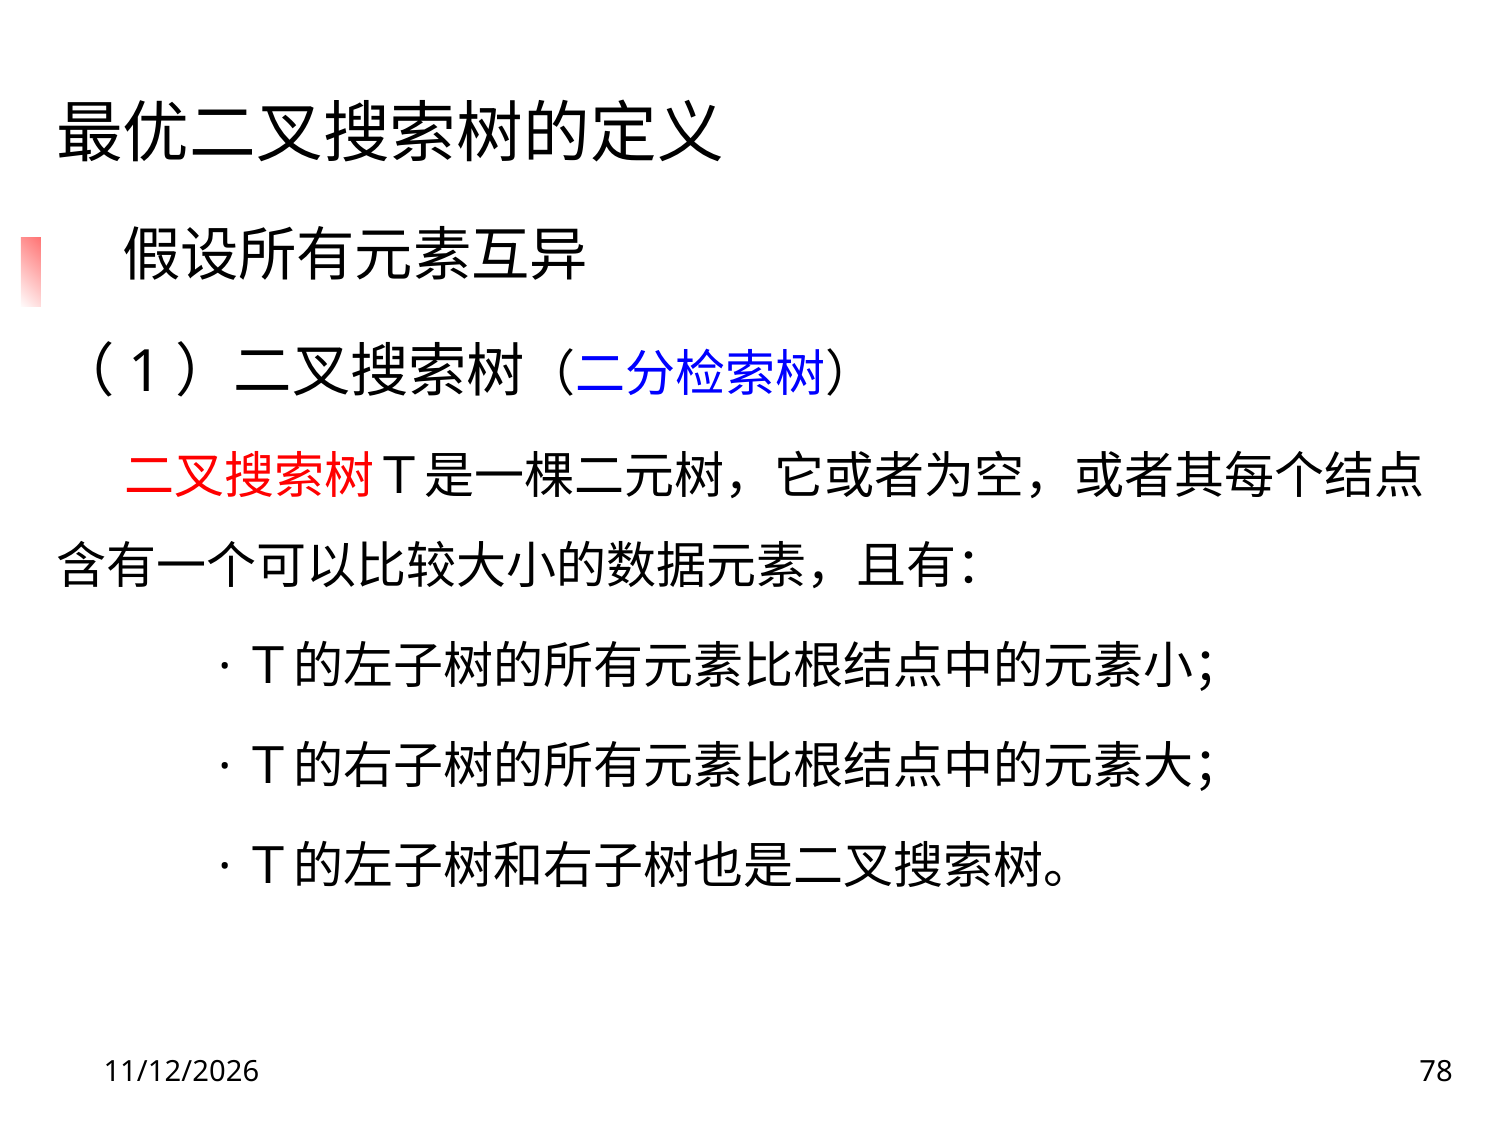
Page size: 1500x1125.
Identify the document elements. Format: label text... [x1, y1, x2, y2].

list 最优二叉搜索树的定义 假设所有元素互异 （1）二叉搜索树（二分检索树） 二叉搜索树Ｔ是一棵二元树，它或者为空，或者其每个结点含有一个可以比较大小的数据元素，且有： ·Ｔ的左子树的所有元素比根结点中的元素小； ·Ｔ的右子树的所有元素比根结点中的元素大； ·Ｔ的左子树和右子树也是二叉搜索树。 [41, 42, 1470, 1002]
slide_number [88, 1024, 373, 1100]
slide_number 78 [1155, 1024, 1468, 1100]
